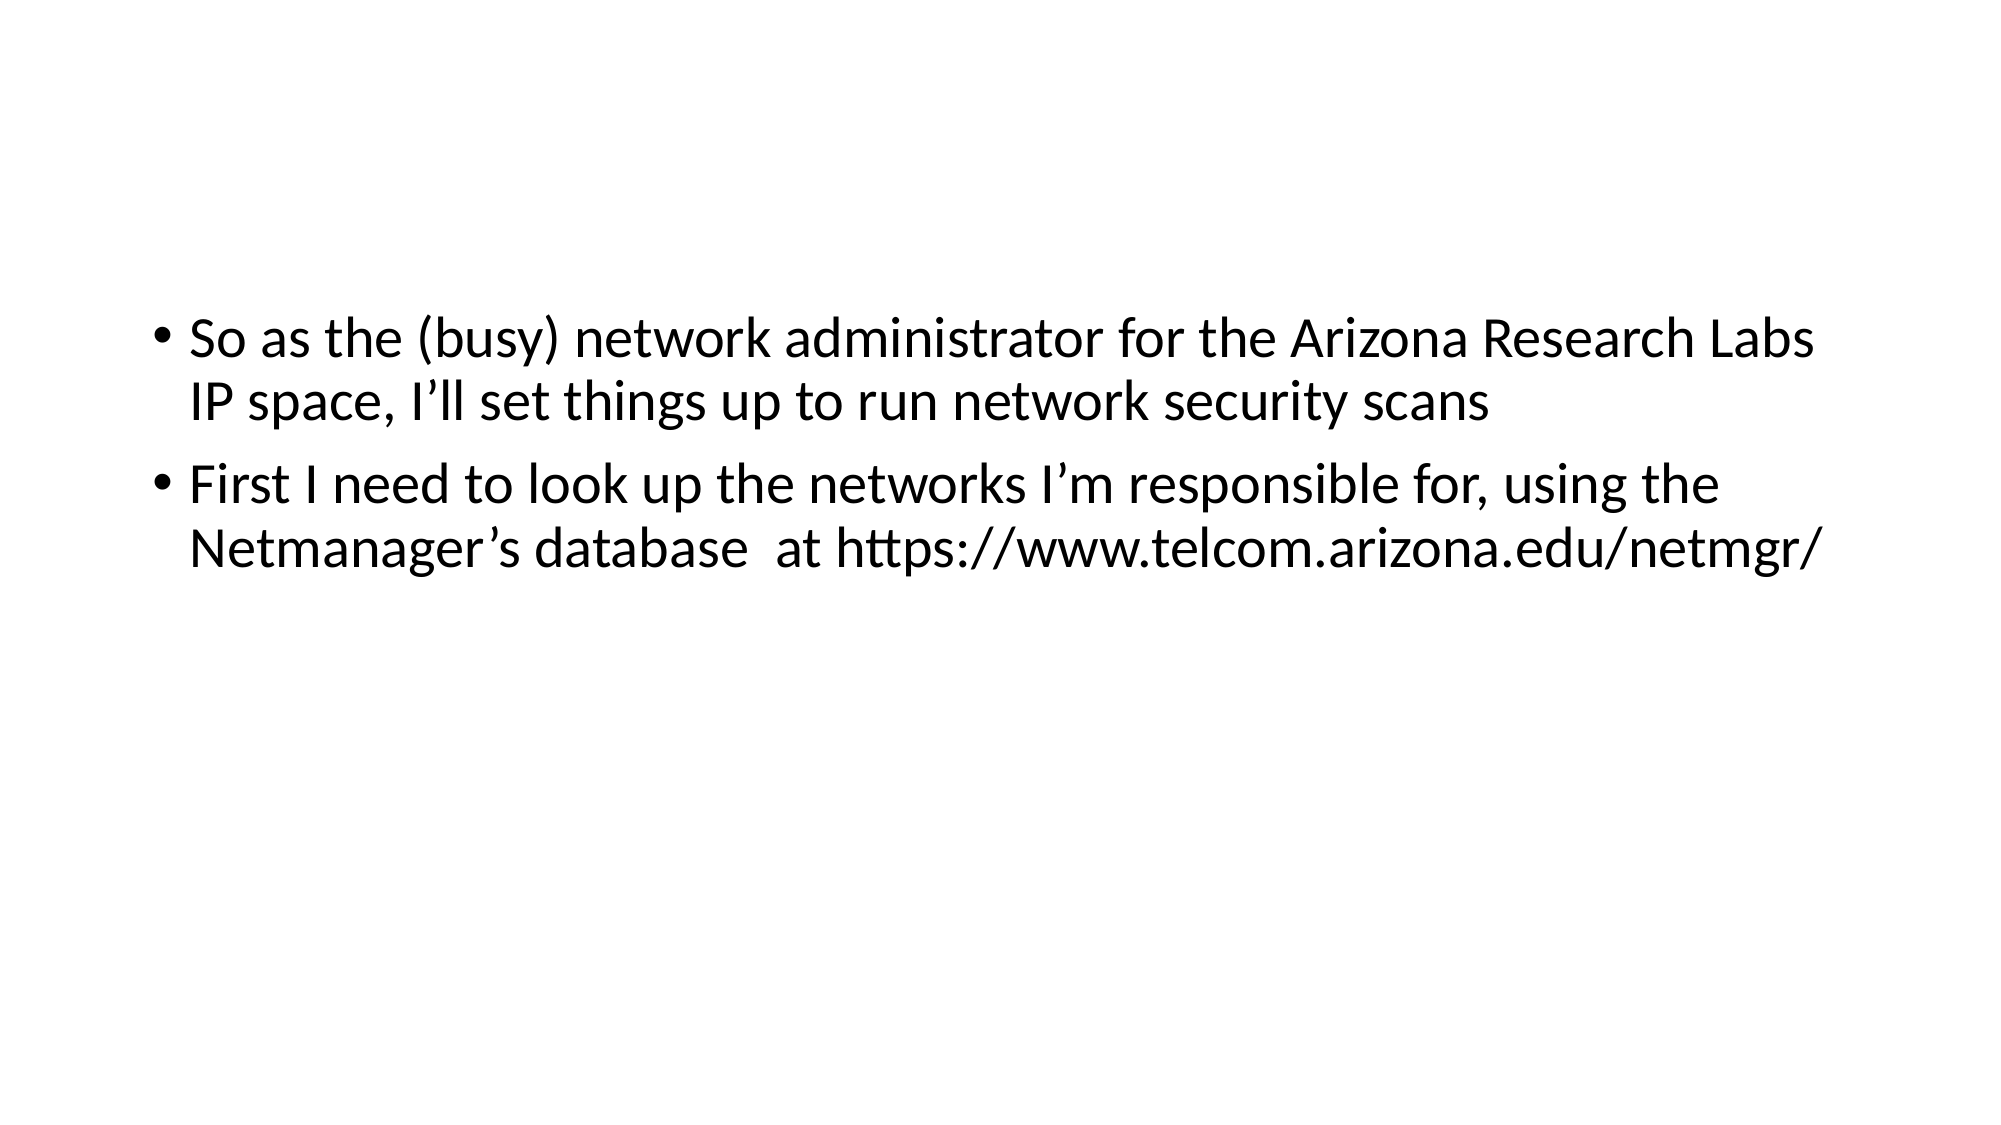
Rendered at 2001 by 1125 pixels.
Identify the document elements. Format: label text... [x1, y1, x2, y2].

list So as the (busy) network administrator for the Arizona Research Labs IP space, I’ll set things up to run network security scans First I need to look up the networks I’m responsible for, using the Netmanager’s database at https://www.telcom.arizona.edu/netmgr/ [137, 299, 1863, 1014]
